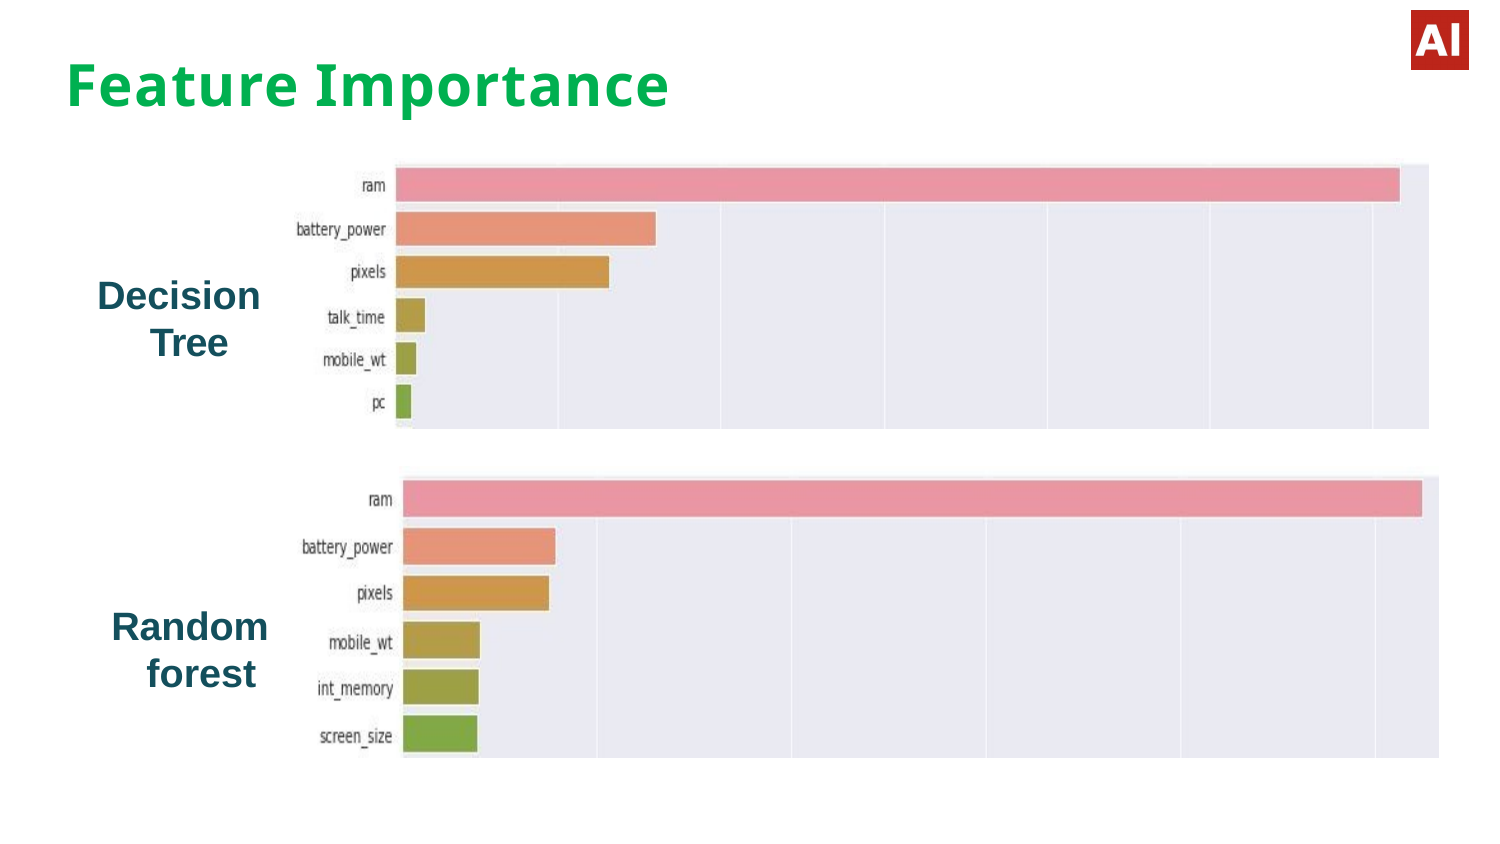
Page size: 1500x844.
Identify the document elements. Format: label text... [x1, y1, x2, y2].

text_box Random forest [109, 598, 272, 696]
picture [297, 466, 1439, 758]
text_box Decision Tree [95, 267, 265, 365]
picture [1411, 10, 1469, 70]
picture [294, 158, 1429, 429]
title Feature Importance [63, 46, 677, 190]
